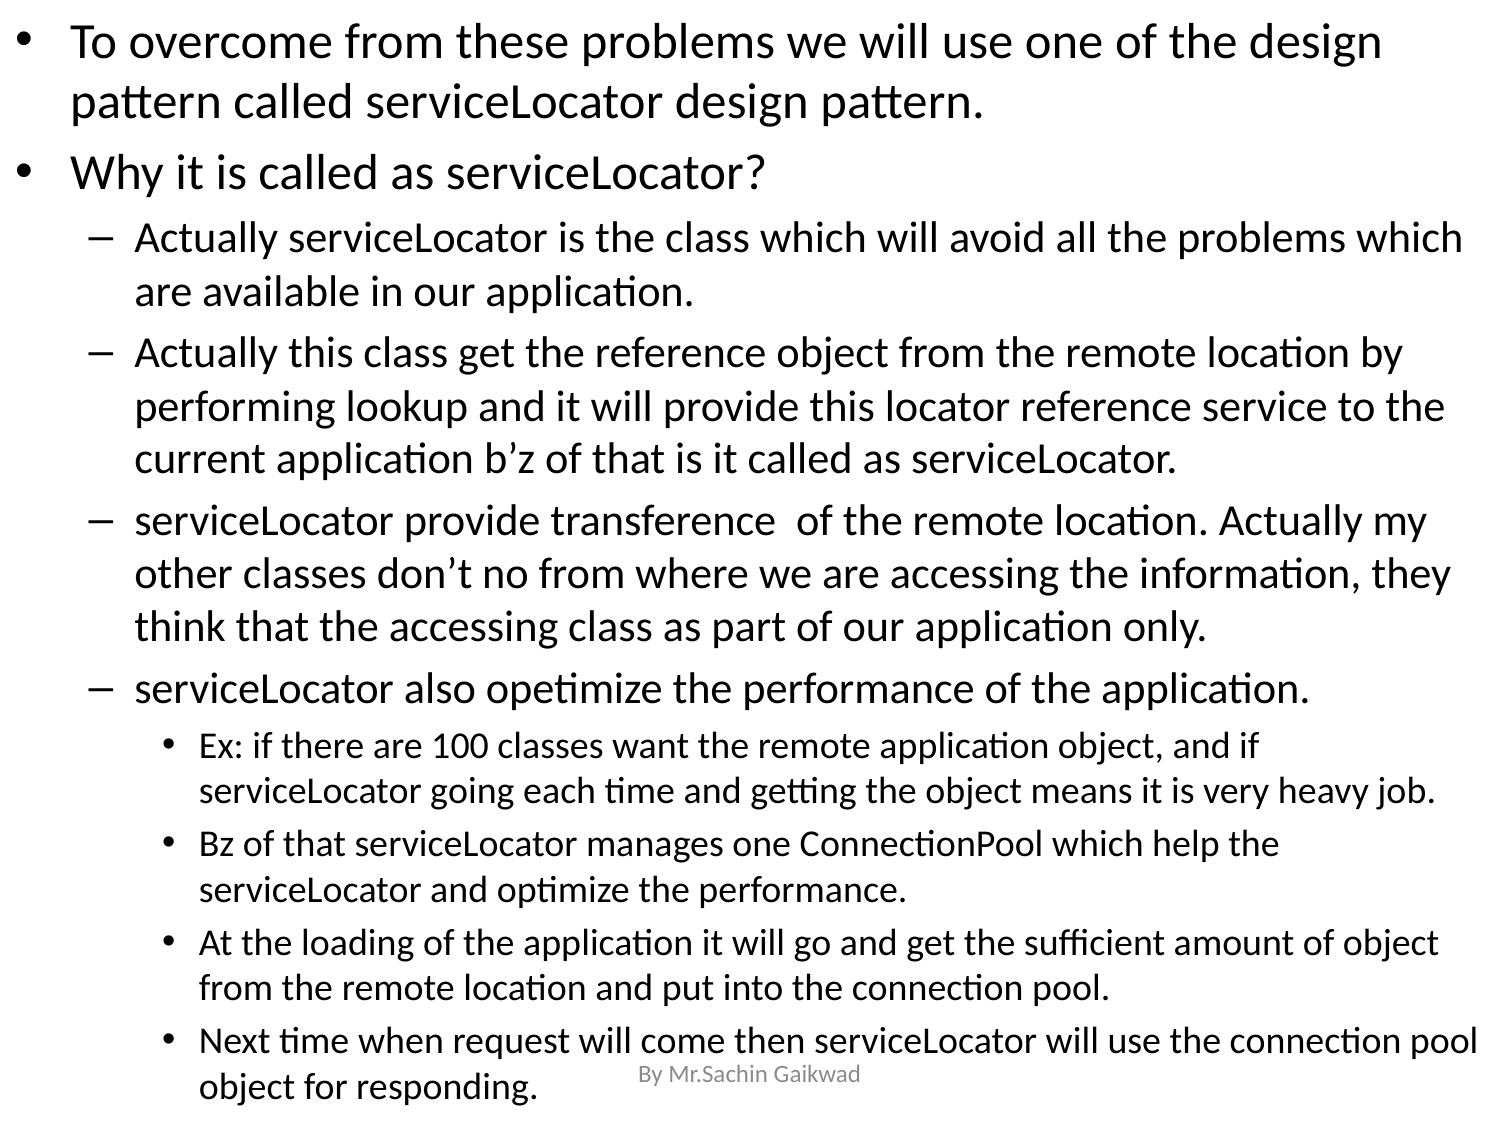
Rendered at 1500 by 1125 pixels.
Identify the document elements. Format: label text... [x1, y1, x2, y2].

footer By Mr.Sachin Gaikwad [512, 1042, 988, 1103]
list To overcome from these problems we will use one of the design pattern called serviceLocator design pattern. Why it is called as serviceLocator? Actually serviceLocator is the class which will avoid all the problems which are available in our application. Actually this class get the reference object from the remote location by performing lookup and it will provide this locator reference service to the current application b’z of that is it called as serviceLocator. serviceLocator provide transference of the remote location. Actually my other classes don’t no from where we are accessing the information, they think that the accessing class as part of our application only. serviceLocator also opetimize the performance of the application. Ex: if there are 100 classes want the remote application object, and if serviceLocator going each time and getting the object means it is very heavy job. Bz of that serviceLocator manages one ConnectionPool which help the serviceLocator and optimize the performance. At the loading of the application it will go and get the sufficient amount of object from the remote location and put into the connection pool. Next time when request will come then serviceLocator will use the connection pool object for responding. [0, 0, 1500, 1125]
